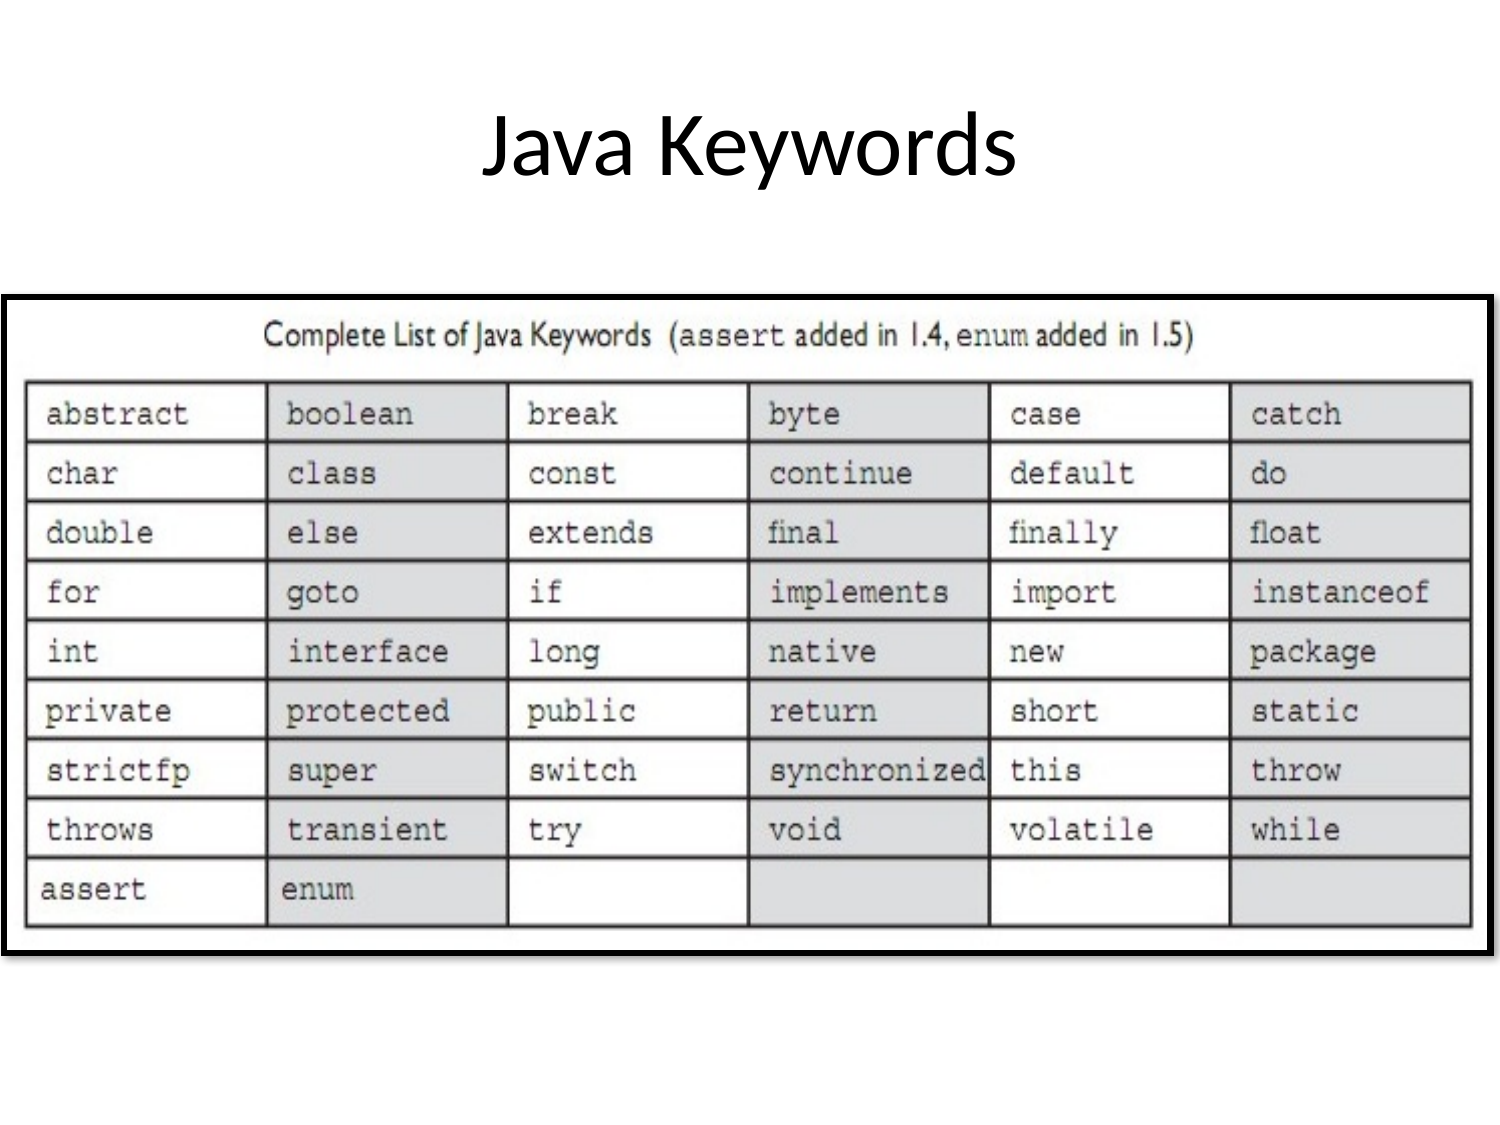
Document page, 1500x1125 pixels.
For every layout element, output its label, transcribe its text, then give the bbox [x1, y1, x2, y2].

title Java Keywords [75, 45, 1425, 233]
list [6, 299, 1488, 951]
